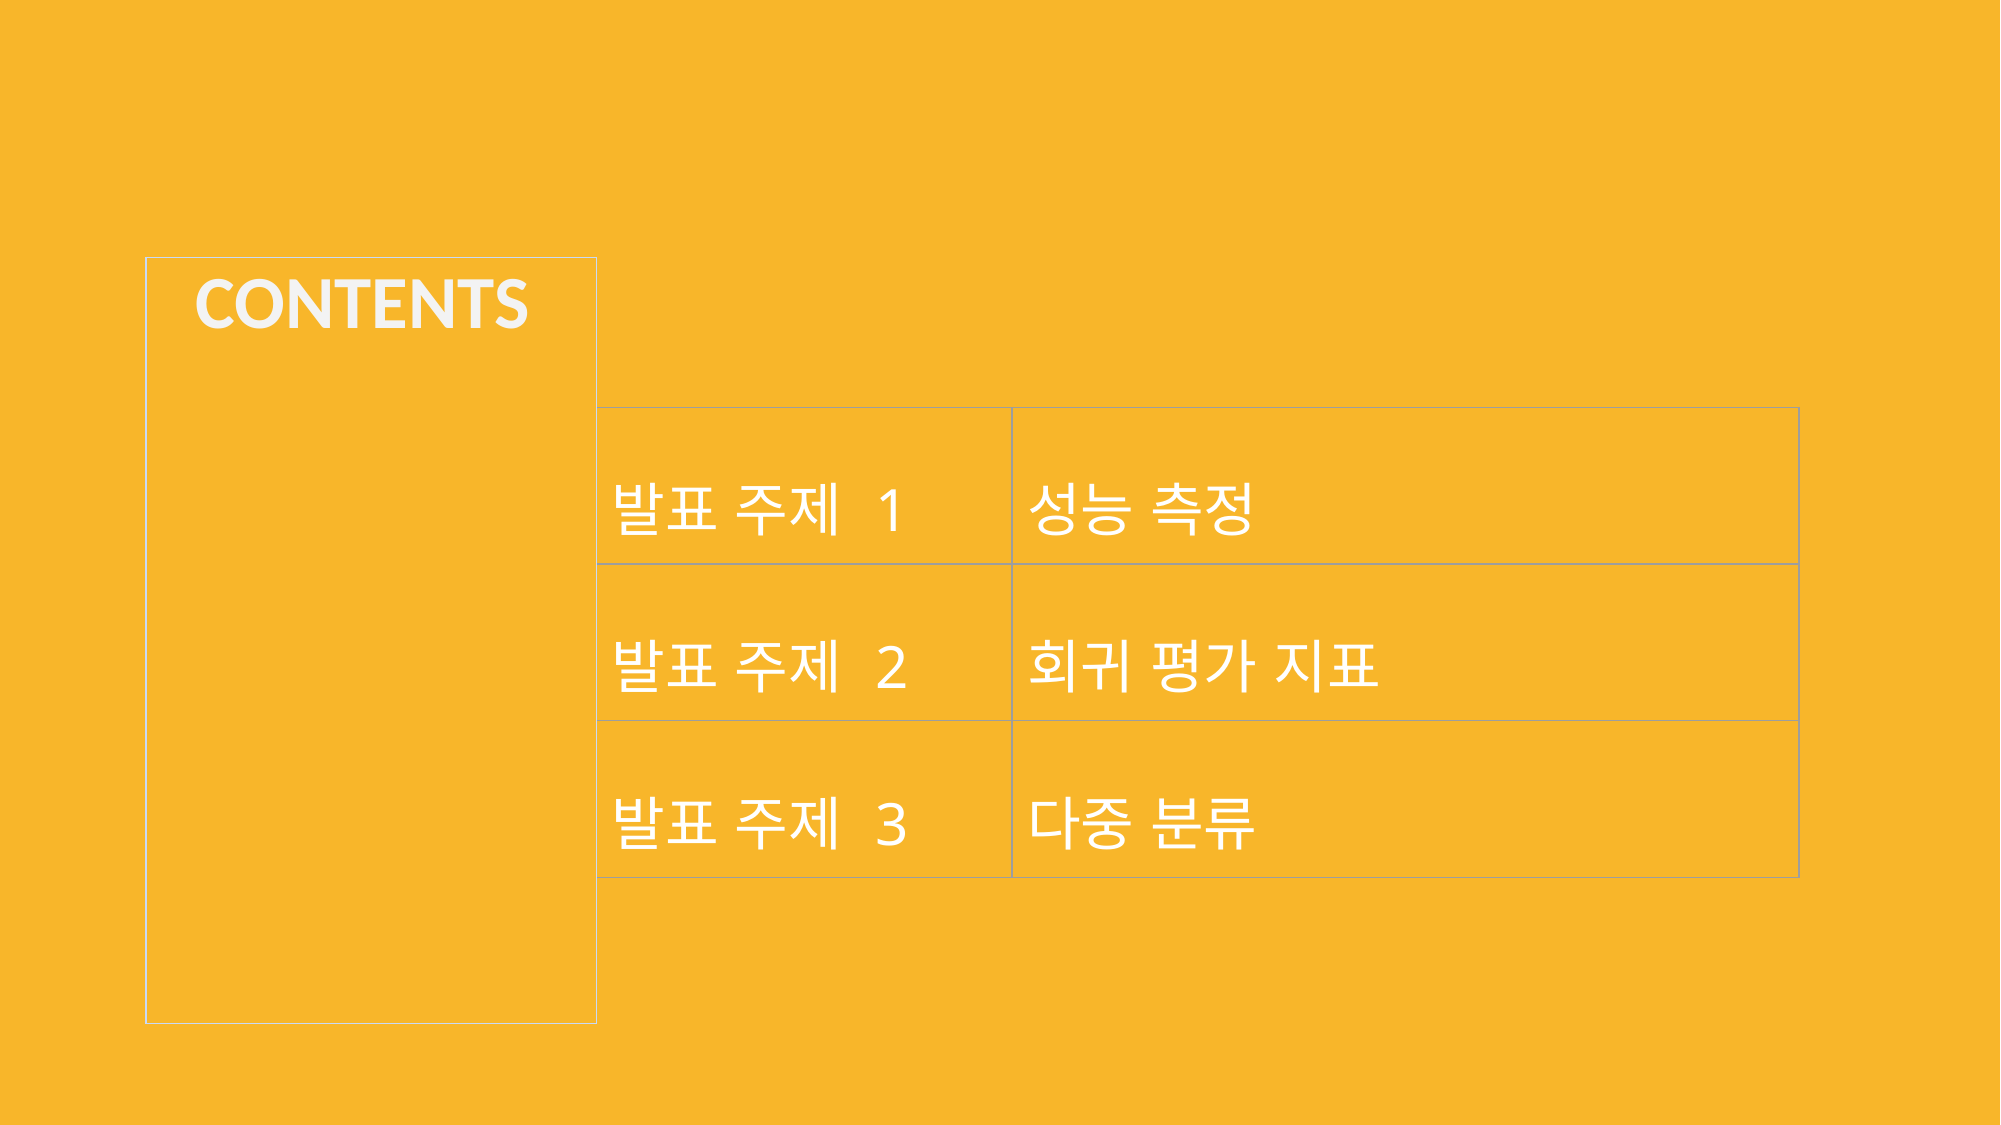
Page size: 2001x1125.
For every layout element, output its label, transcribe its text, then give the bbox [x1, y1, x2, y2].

table_header 성능 측정 [1013, 408, 1798, 563]
table_header CONTENTS [147, 258, 596, 1023]
table_header 발표 주제 1 [597, 408, 1011, 563]
table_cell 다중 분류 [1013, 721, 1798, 877]
table_cell 발표 주제 3 [597, 721, 1011, 877]
table_cell 회귀 평가 지표 [1013, 565, 1798, 720]
table_cell 발표 주제 2 [597, 565, 1011, 720]
